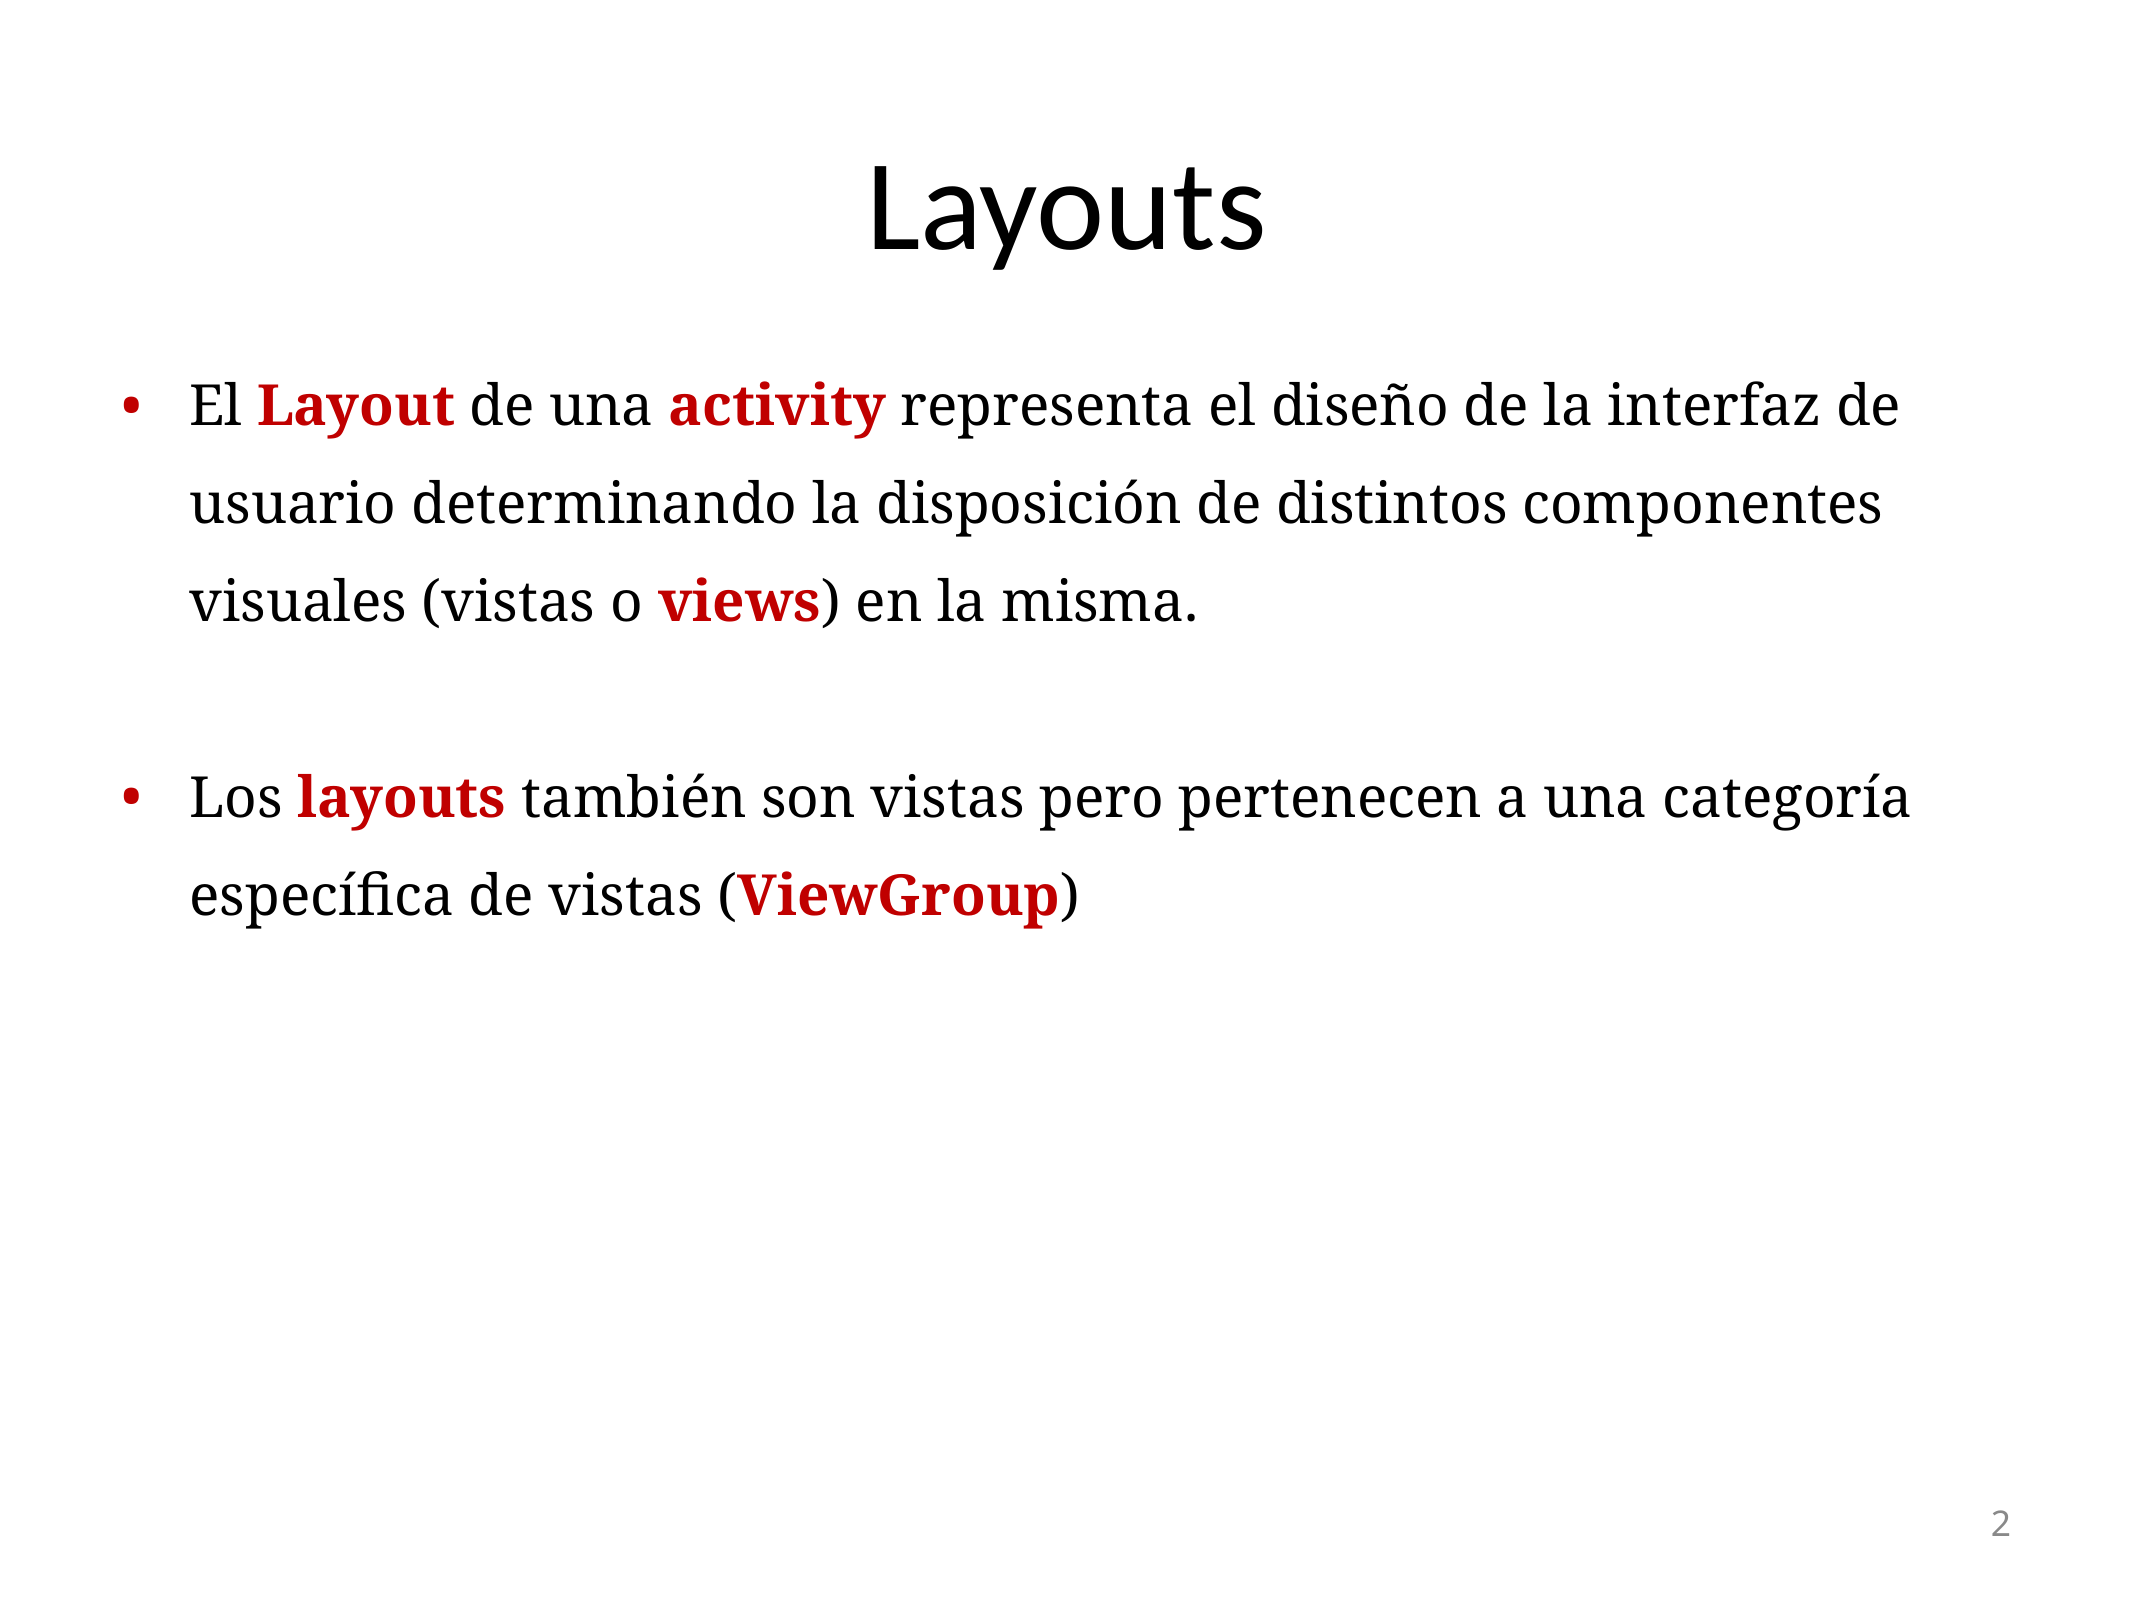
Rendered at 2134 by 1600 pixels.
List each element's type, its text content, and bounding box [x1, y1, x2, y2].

text_box El Layout de una activity representa el diseño de la interfaz de usuario determinando la disposición de distintos componentes visuales (vistas o views) en la misma. Los layouts también son vistas pero pertenecen a una categoría específica de vistas (ViewGroup) [106, 331, 2027, 942]
text_box Layouts [106, 64, 2027, 331]
text_box ‹#› [1528, 1482, 2027, 1568]
